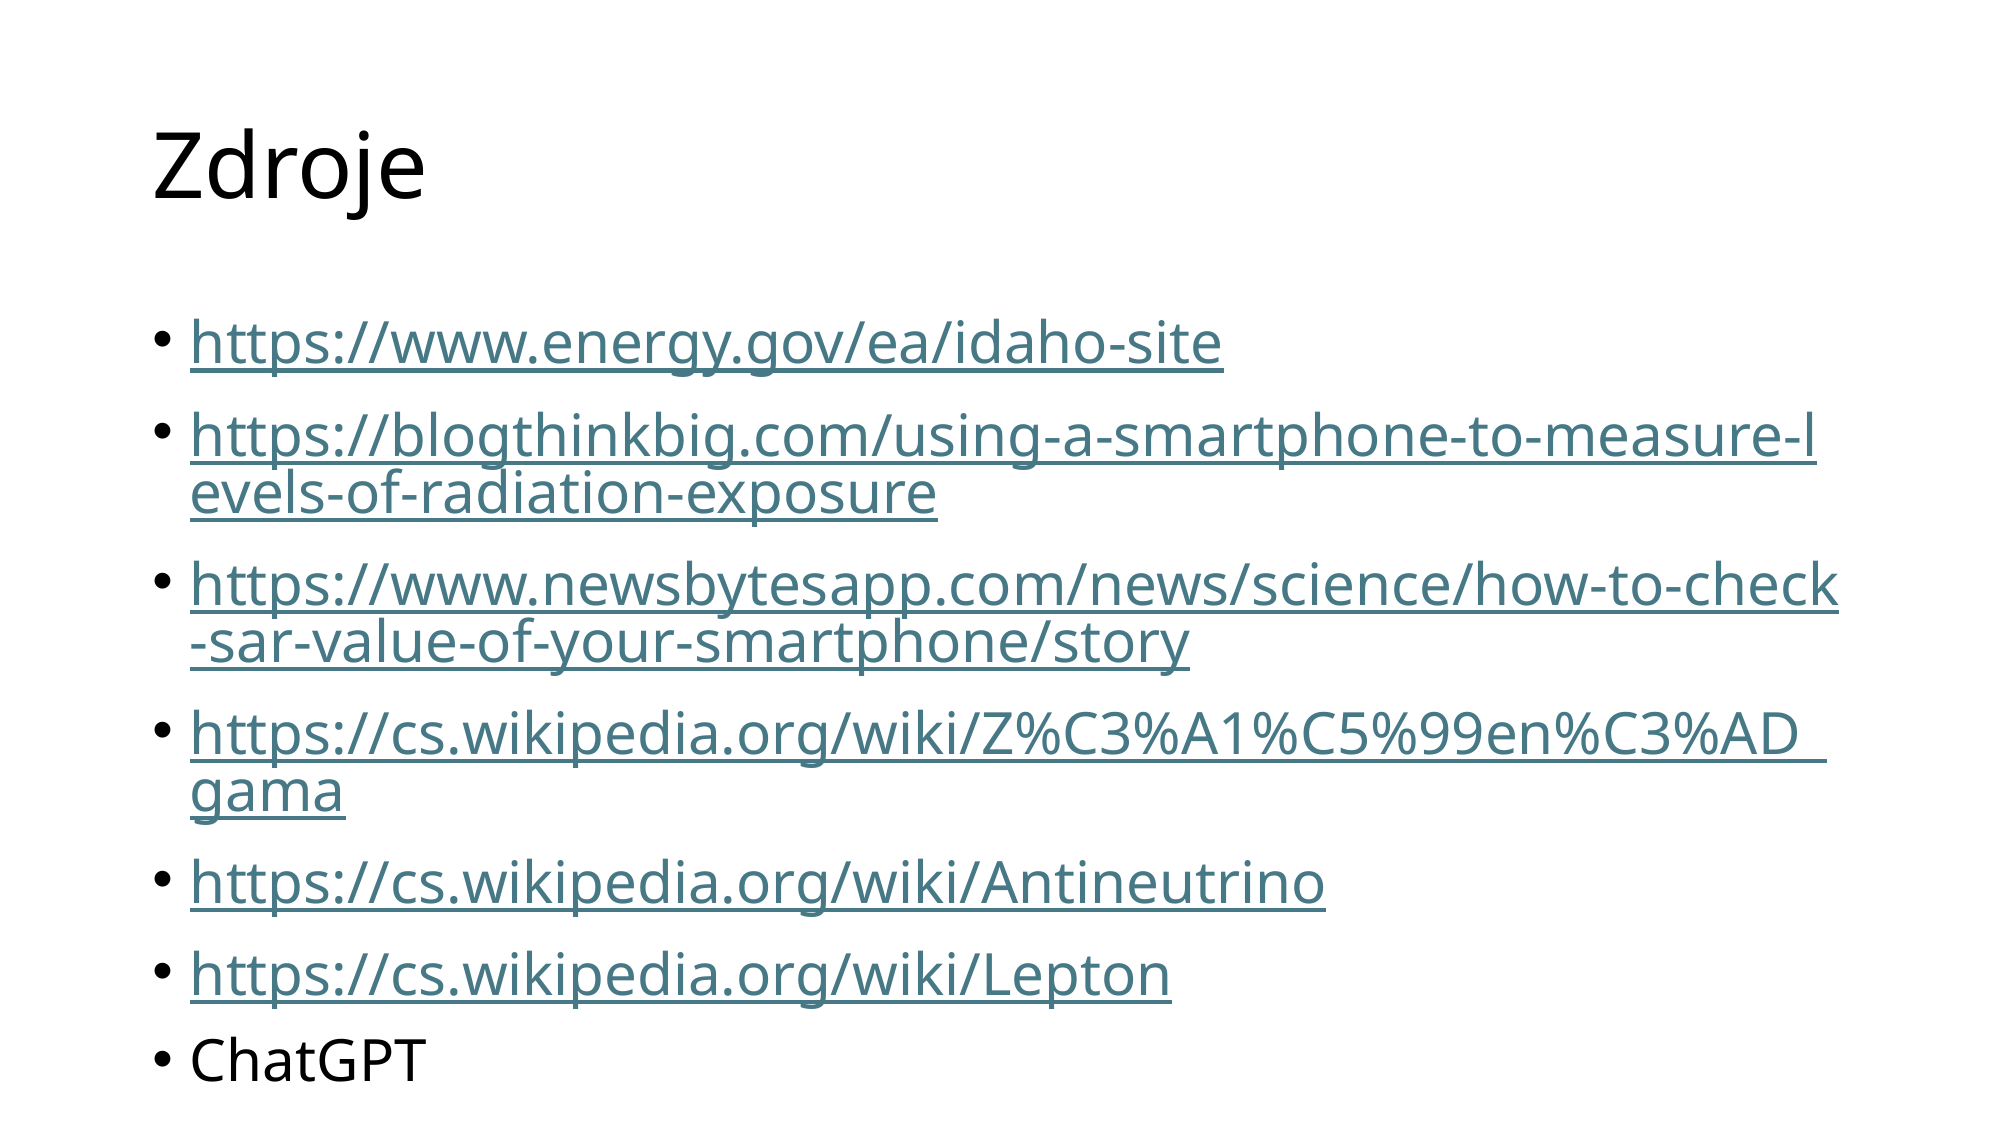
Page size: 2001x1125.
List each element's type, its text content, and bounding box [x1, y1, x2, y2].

title Zdroje [137, 59, 1863, 278]
list https://www.energy.gov/ea/idaho-site https://blogthinkbig.com/using-a-smartphone-to-measure-levels-of-radiation-exposure https://www.newsbytesapp.com/news/science/how-to-check-sar-value-of-your-smartphone/story https://cs.wikipedia.org/wiki/Z%C3%A1%C5%99en%C3%AD_gama https://cs.wikipedia.org/wiki/Antineutrino https://cs.wikipedia.org/wiki/Lepton ChatGPT [137, 299, 1863, 1014]
